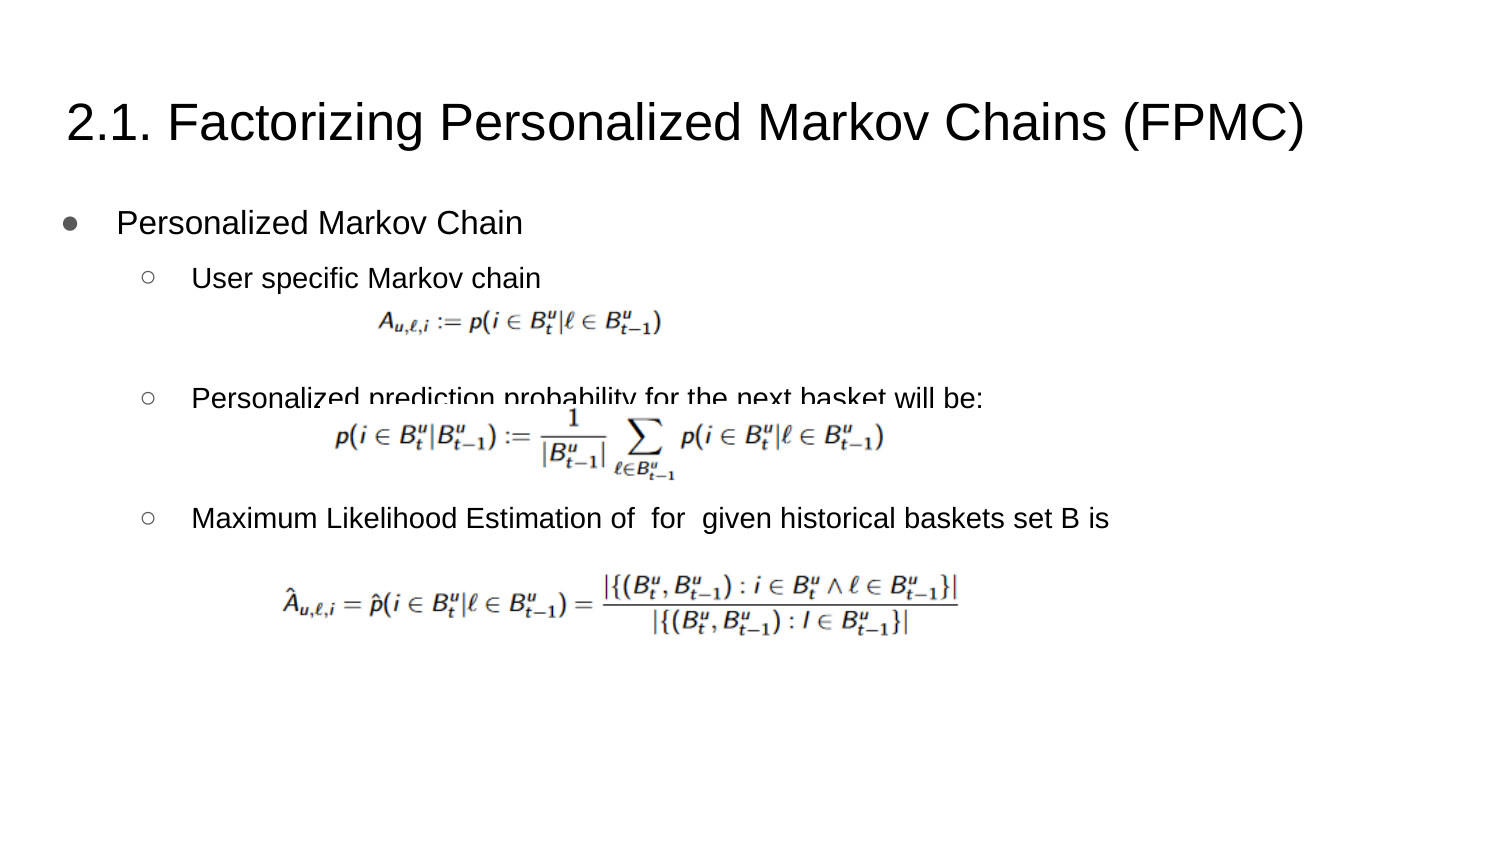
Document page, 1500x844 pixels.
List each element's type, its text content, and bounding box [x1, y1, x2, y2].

title 2.1. Factorizing Personalized Markov Chains (FPMC) [51, 72, 1449, 167]
picture [363, 290, 676, 350]
picture [319, 404, 897, 490]
picture [266, 557, 982, 660]
